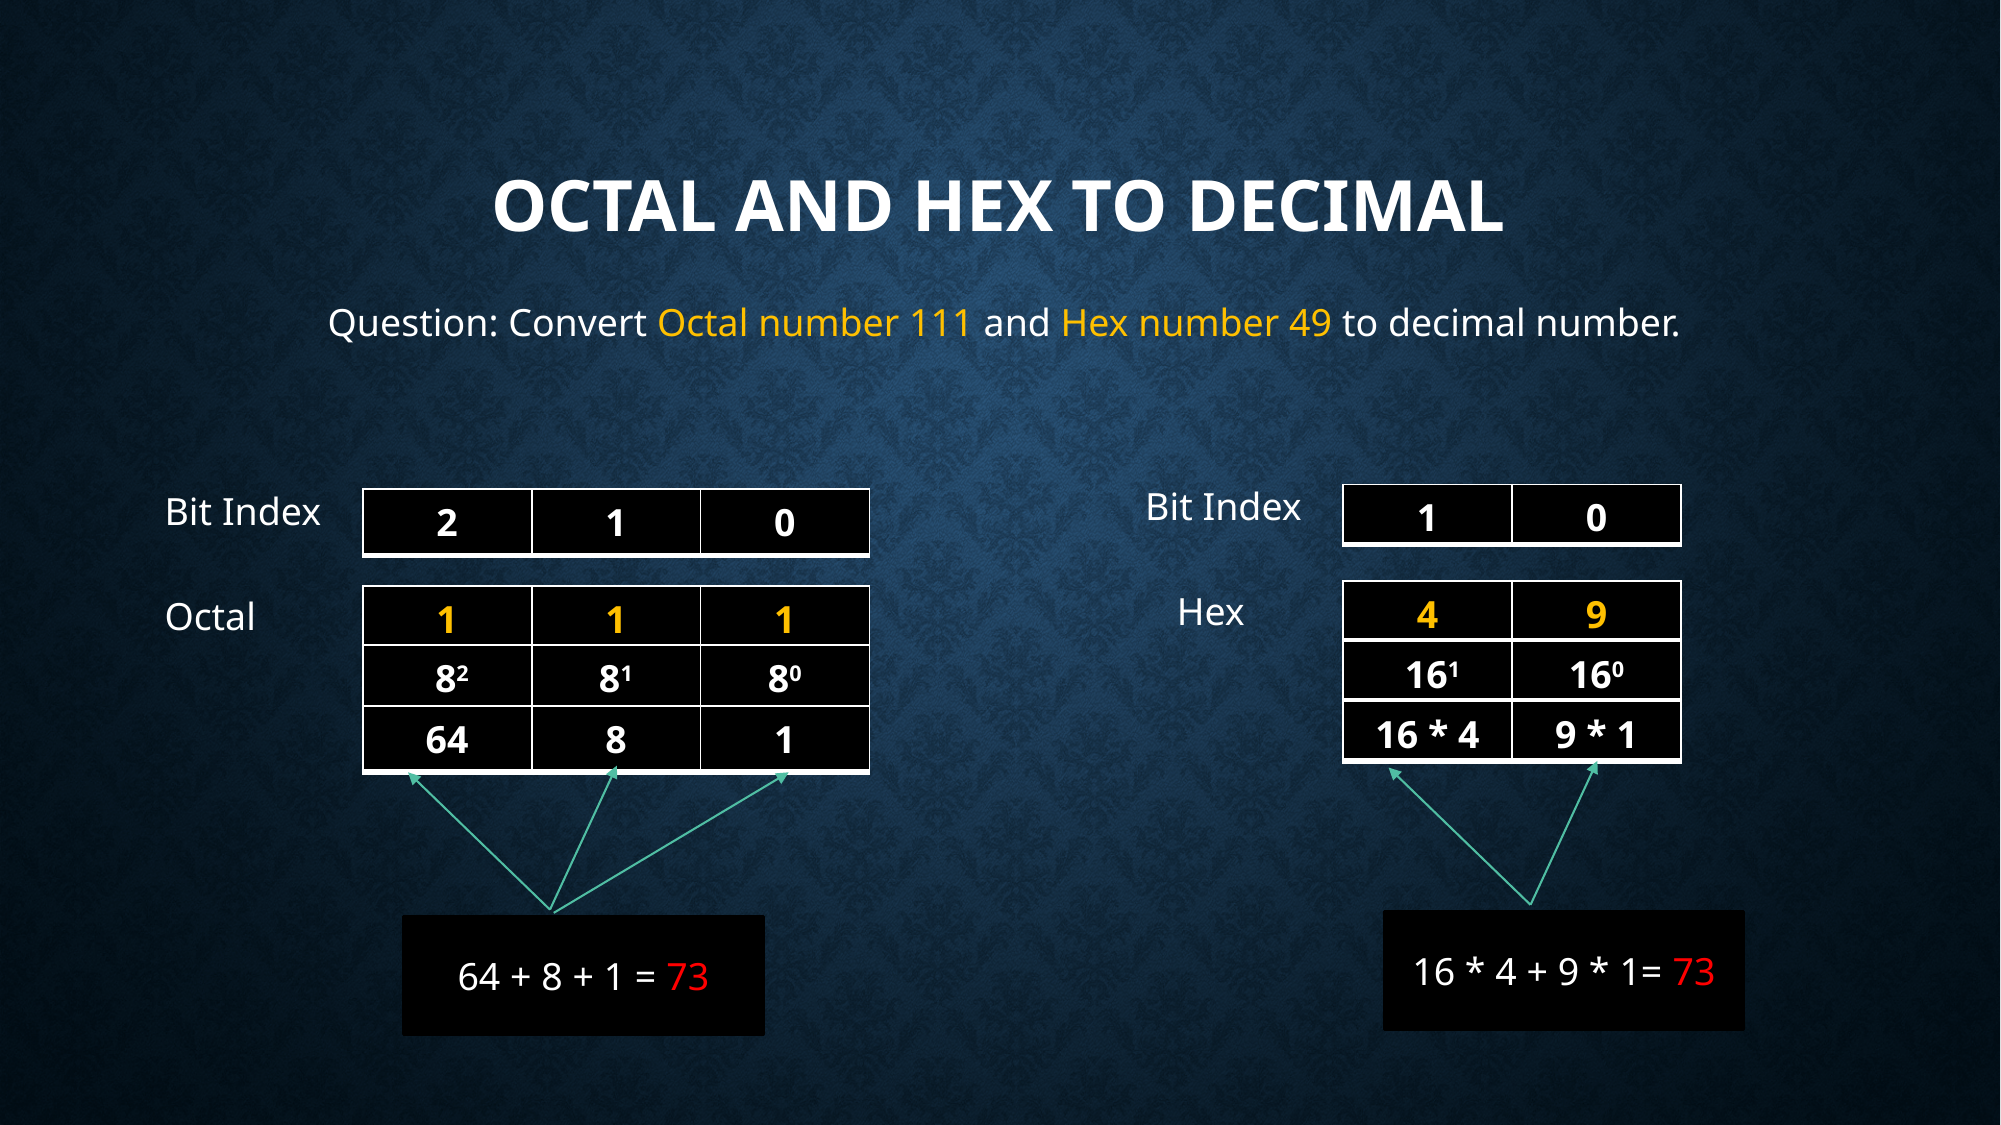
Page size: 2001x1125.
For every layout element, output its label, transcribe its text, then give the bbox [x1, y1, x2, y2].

text_box Question: Convert Octal number 111 and Hex number 49 to decimal number. [312, 291, 1770, 352]
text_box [623, 771, 790, 914]
table_header 1 [533, 490, 700, 553]
table_header 16 * 4 [1344, 702, 1511, 758]
table_header 1 [533, 587, 700, 644]
text_box Bit Index [1130, 475, 1326, 536]
table_header 1 [701, 587, 869, 644]
table_header 81 [533, 646, 700, 705]
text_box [549, 765, 618, 911]
table_header 9 * 1 [1513, 702, 1680, 758]
text_box Octal [149, 585, 346, 645]
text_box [407, 771, 543, 911]
table_header 0 [701, 490, 869, 553]
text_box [1529, 760, 1598, 906]
table_header 1 [364, 587, 531, 644]
text_box Hex [1162, 580, 1326, 640]
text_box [1388, 767, 1524, 906]
text_box 16 * 4 + 9 * 1= 73 [1383, 910, 1745, 1031]
table_header 1 [1344, 485, 1511, 542]
text_box 64 + 8 + 1 = 73 [402, 918, 765, 1036]
table_header 9 [1513, 582, 1680, 638]
table_header 8 [533, 707, 700, 769]
title Octal and Hex to decimal [149, 99, 1849, 318]
table_header 64 [364, 707, 531, 769]
table_header 82 [364, 646, 531, 705]
table_header 2 [364, 490, 531, 553]
table_header 0 [1513, 485, 1680, 542]
table_header 4 [1344, 582, 1511, 638]
table_header 80 [701, 646, 869, 705]
table_header 160 [1513, 642, 1680, 698]
table_header 1 [701, 707, 869, 769]
table_header 161 [1344, 642, 1511, 698]
text_box Bit Index [149, 480, 346, 541]
